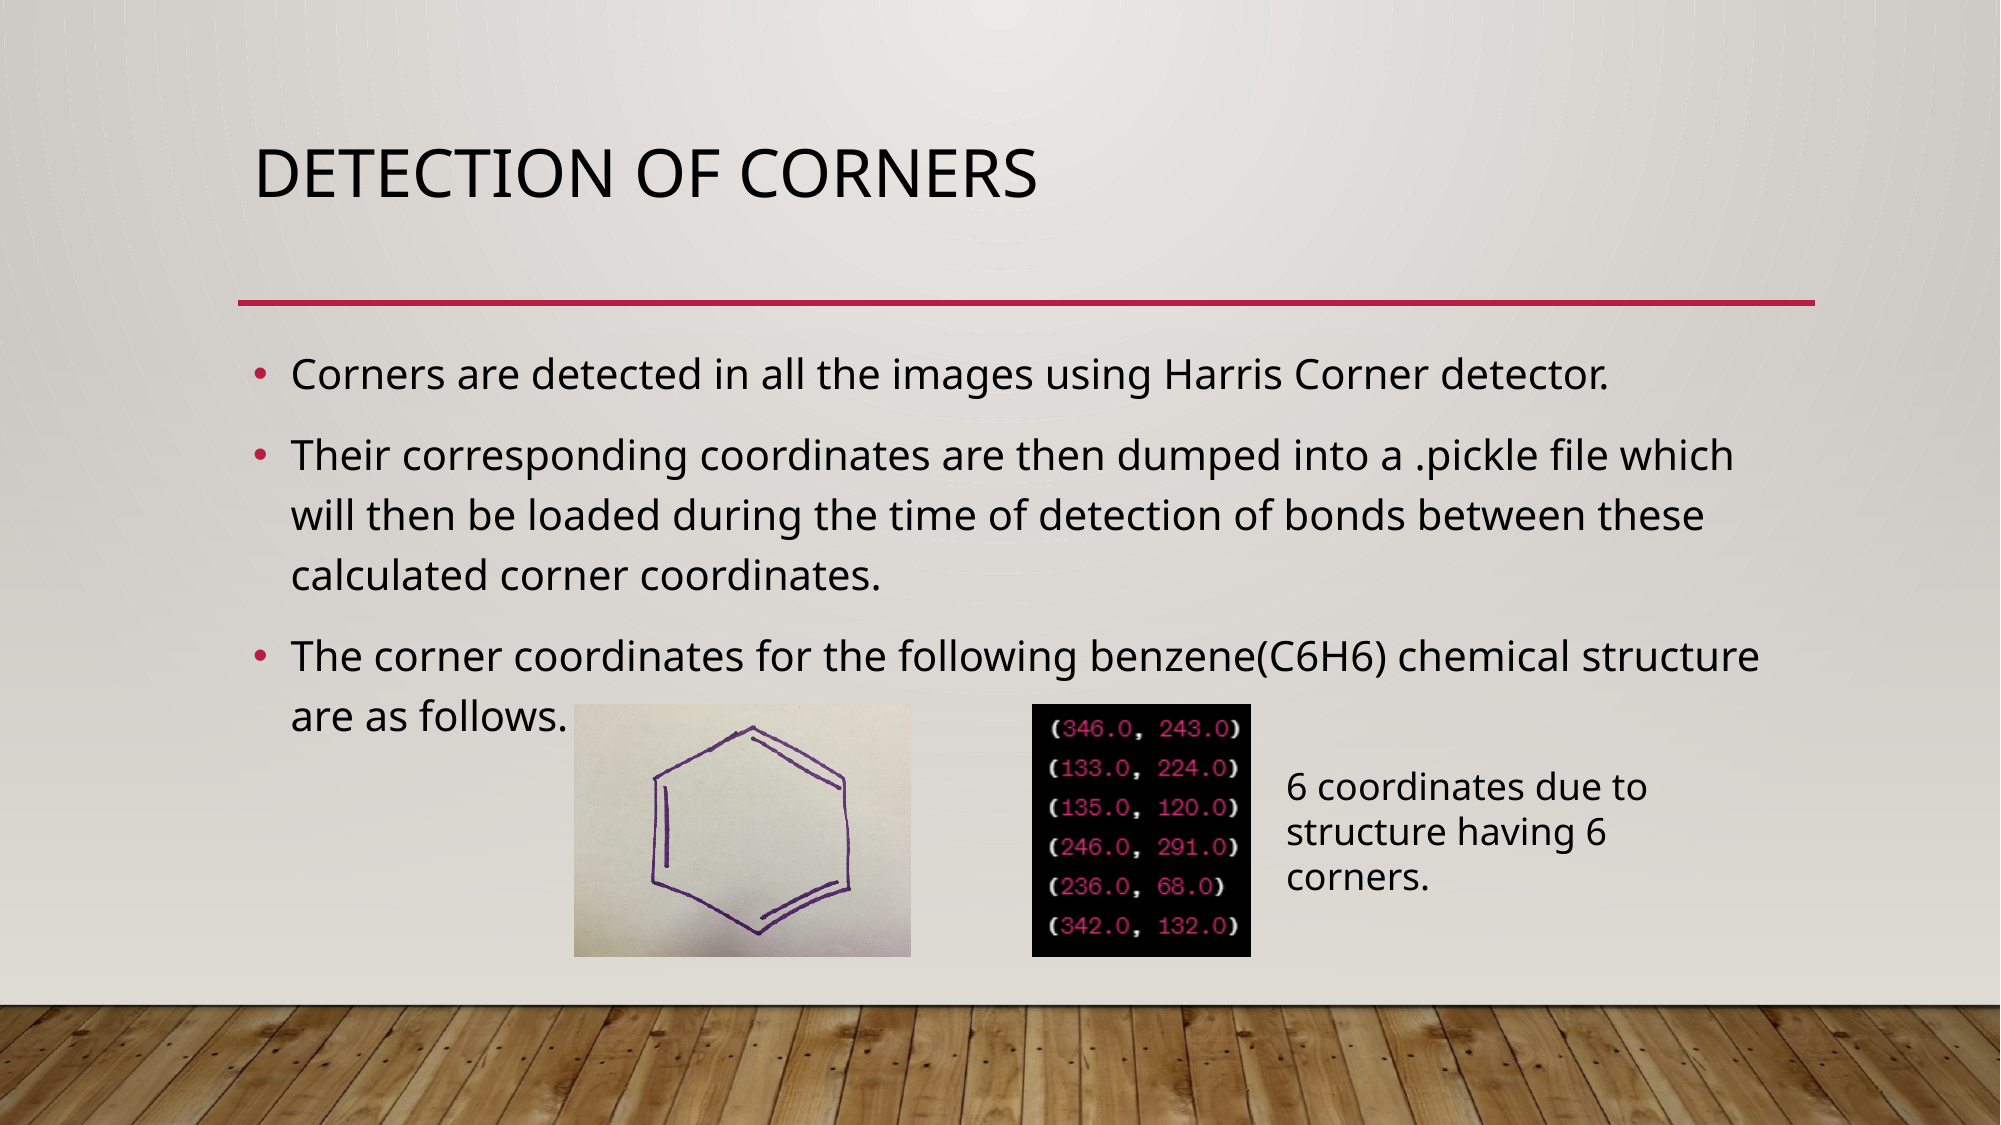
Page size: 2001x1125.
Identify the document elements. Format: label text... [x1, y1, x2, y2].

picture [574, 704, 911, 958]
title Detection of corners [238, 131, 1814, 305]
picture [0, 1005, 2000, 1125]
text_box 6 coordinates due to structure having 6 corners. [1271, 755, 1684, 905]
picture [1032, 704, 1251, 958]
list Corners are detected in all the images using Harris Corner detector. Their corresponding coordinates are then dumped into a .pickle file which will then be loaded during the time of detection of bonds between these calculated corner coordinates. The corner coordinates for the following benzene(C6H6) chemical structure are as follows. [238, 330, 1814, 897]
